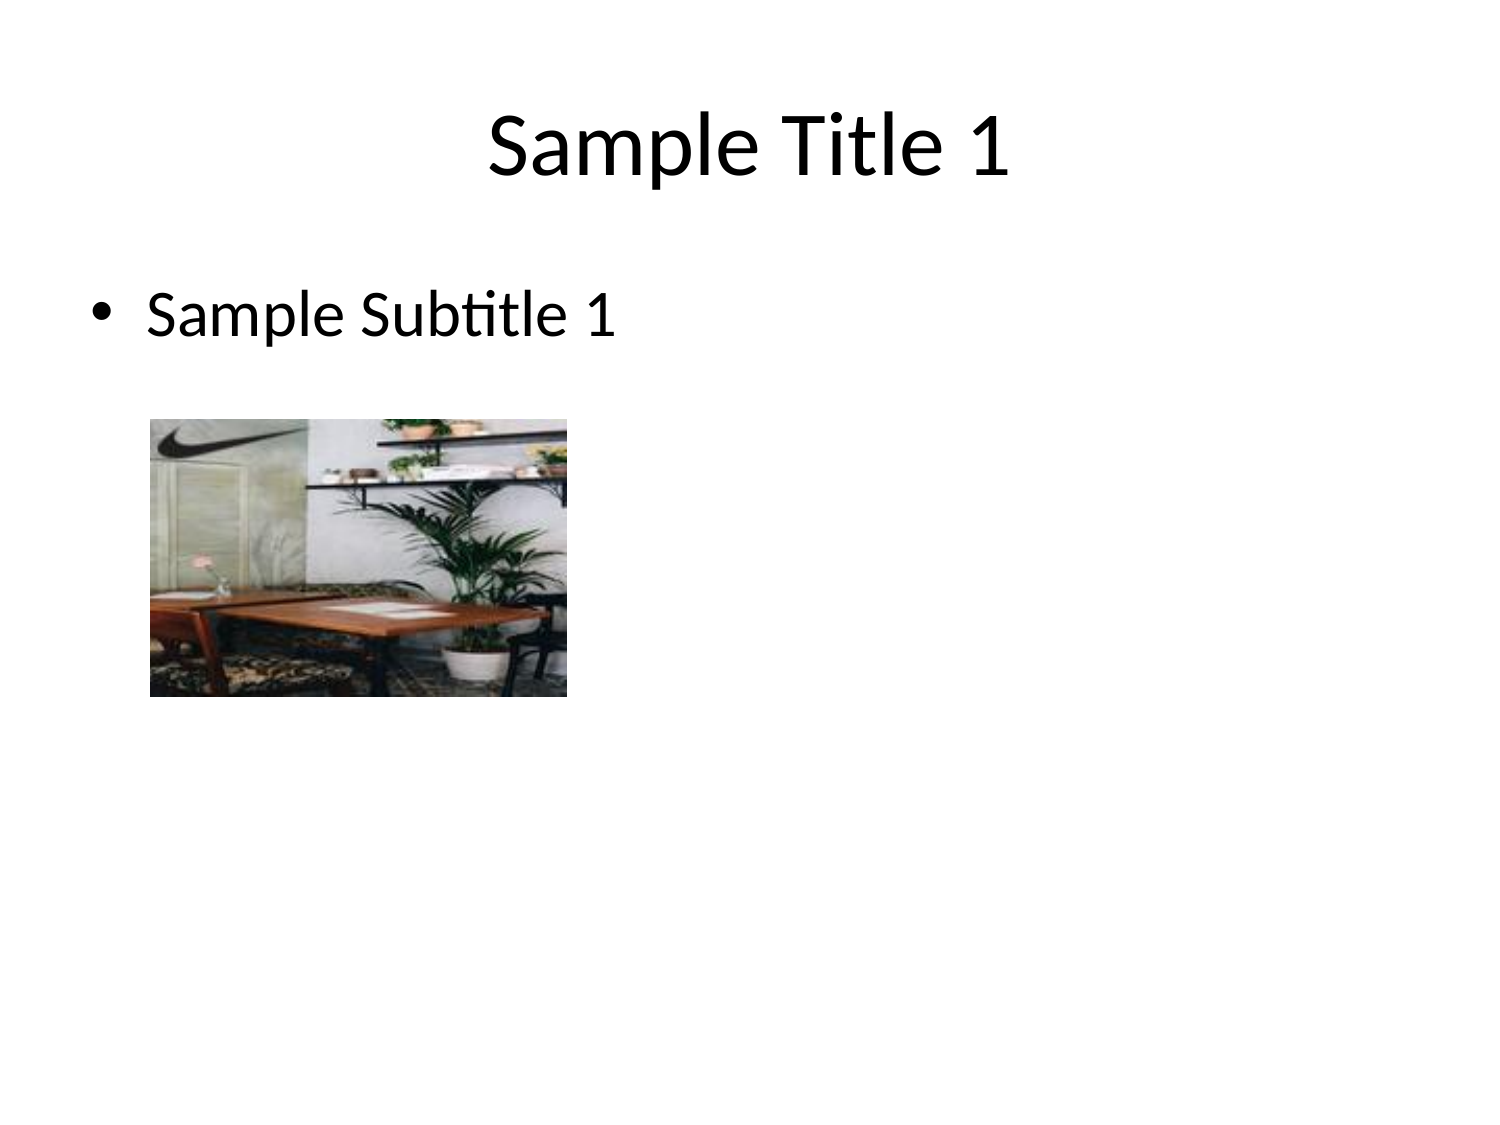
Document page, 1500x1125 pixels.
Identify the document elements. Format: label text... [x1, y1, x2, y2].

title Sample Title 1 [75, 45, 1425, 233]
list Sample Subtitle 1 [75, 262, 1425, 1005]
picture [149, 419, 567, 698]
